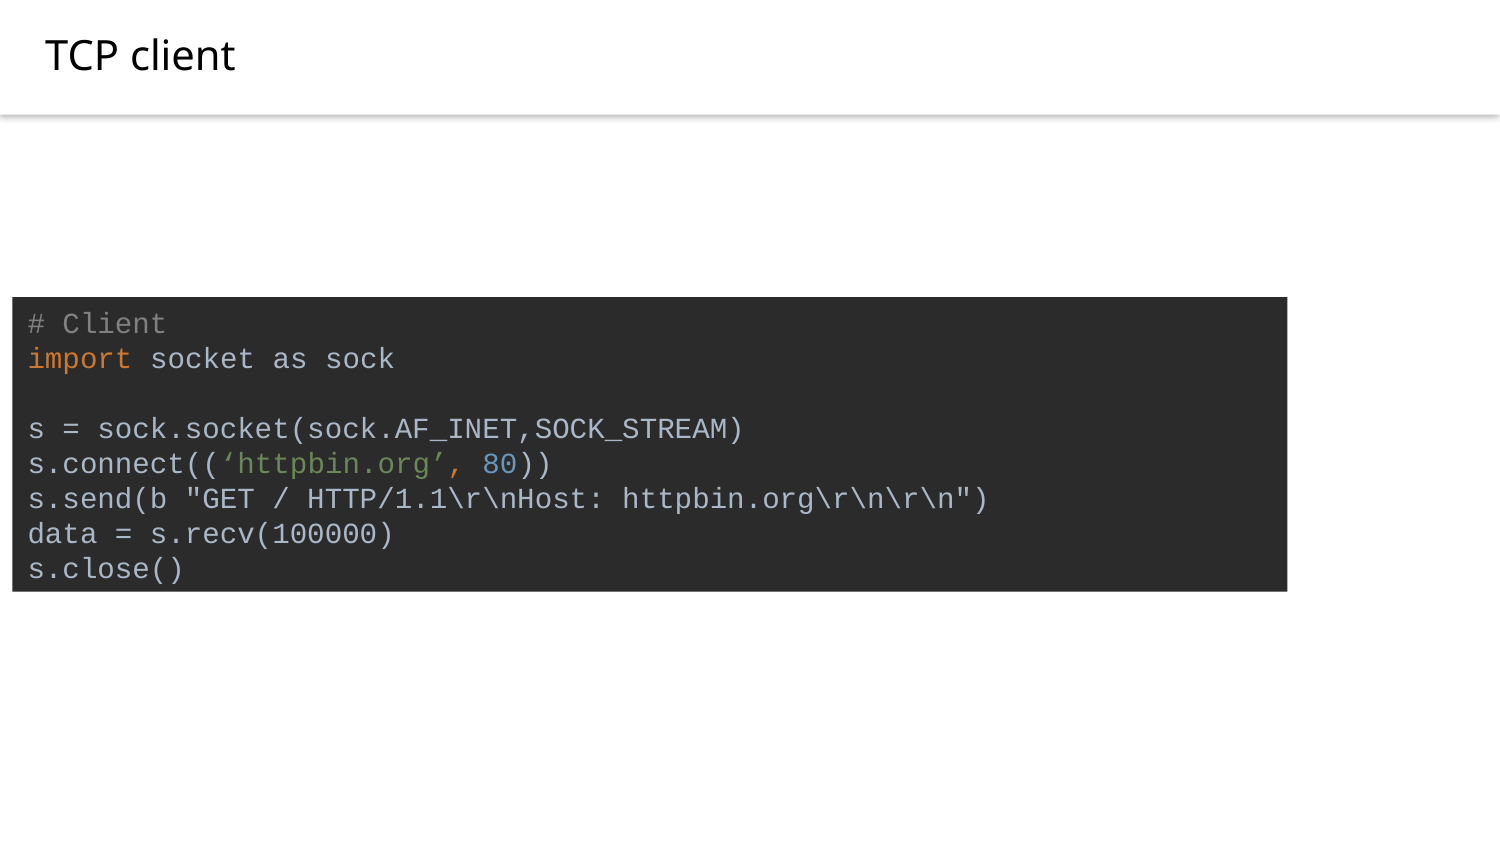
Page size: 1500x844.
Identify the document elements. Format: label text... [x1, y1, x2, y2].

text_box # Client import socket as sock s = sock.socket(sock.AF_INET,SOCK_STREAM) s.connect((‘httpbin.org’, 80)) s.send(b "GET / HTTP/1.1\r\nHost: httpbin.org\r\n\r\n") data = s.recv(100000) s.close() [12, 297, 1288, 592]
list TCP client [0, 0, 1500, 115]
